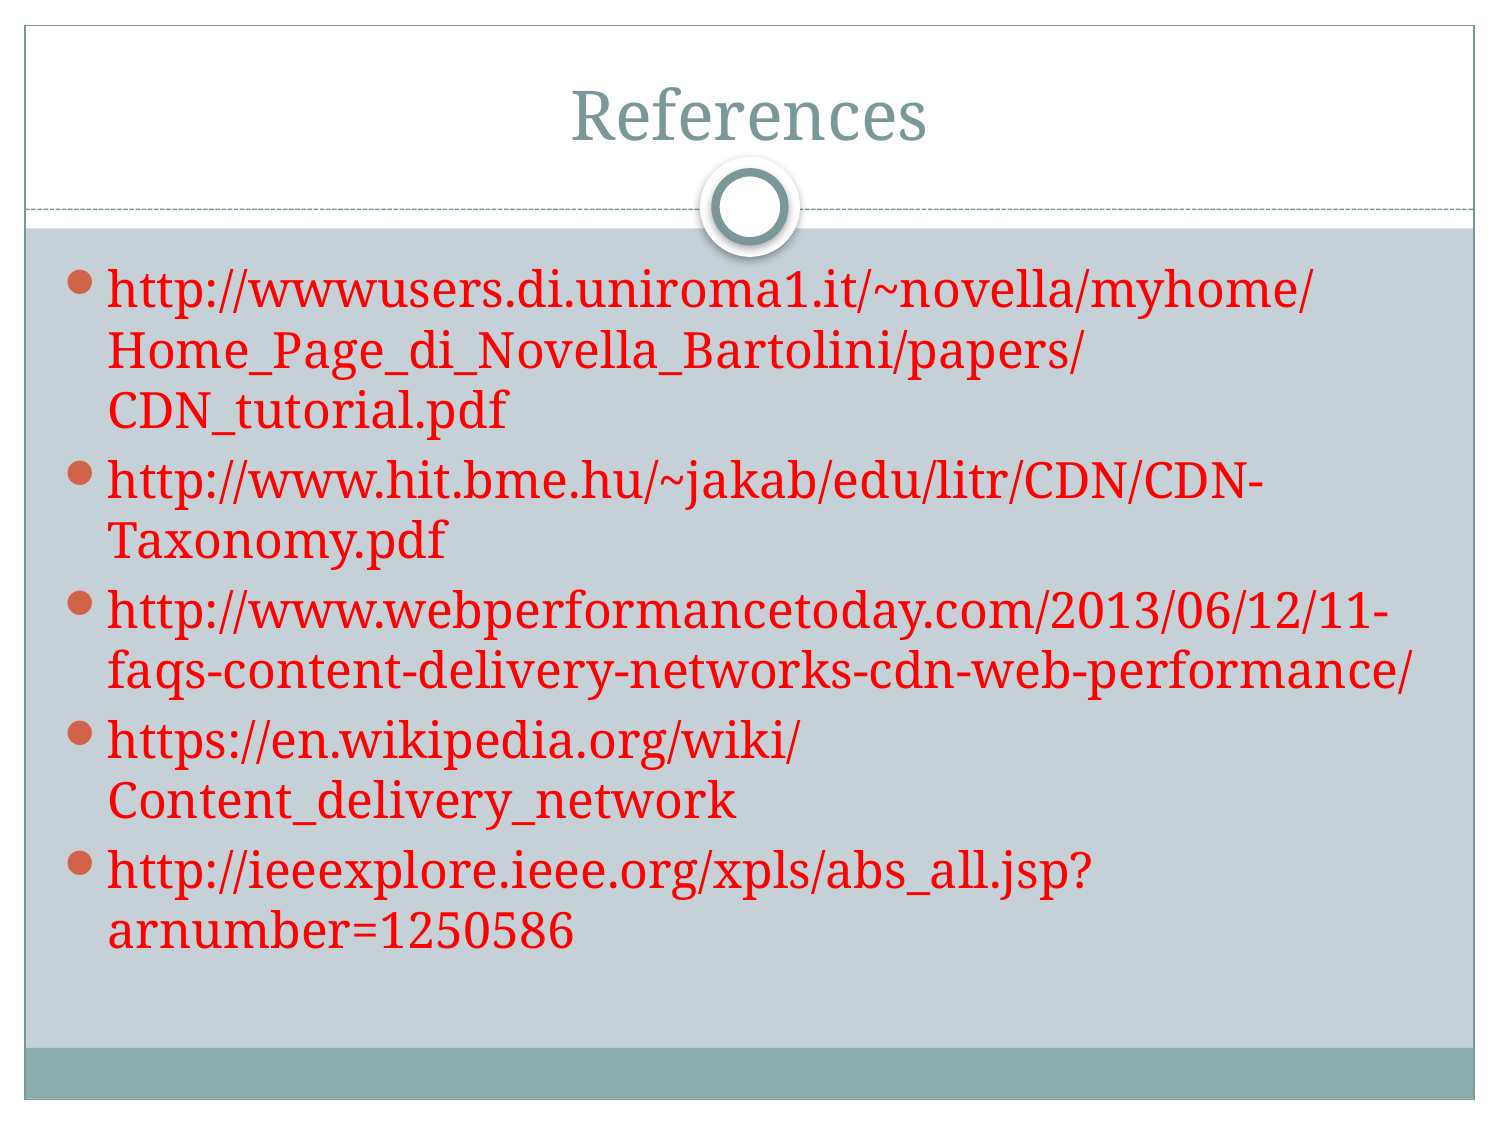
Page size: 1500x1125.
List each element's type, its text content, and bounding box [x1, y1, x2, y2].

title References [49, 37, 1450, 162]
list http://wwwusers.di.uniroma1.it/~novella/myhome/Home_Page_di_Novella_Bartolini/papers/CDN_tutorial.pdf http://www.hit.bme.hu/~jakab/edu/litr/CDN/CDN-Taxonomy.pdf http://www.webperformancetoday.com/2013/06/12/11-faqs-content-delivery-networks-cdn-web-performance/ https://en.wikipedia.org/wiki/Content_delivery_network http://ieeexplore.ieee.org/xpls/abs_all.jsp?arnumber=1250586 [49, 250, 1445, 1001]
